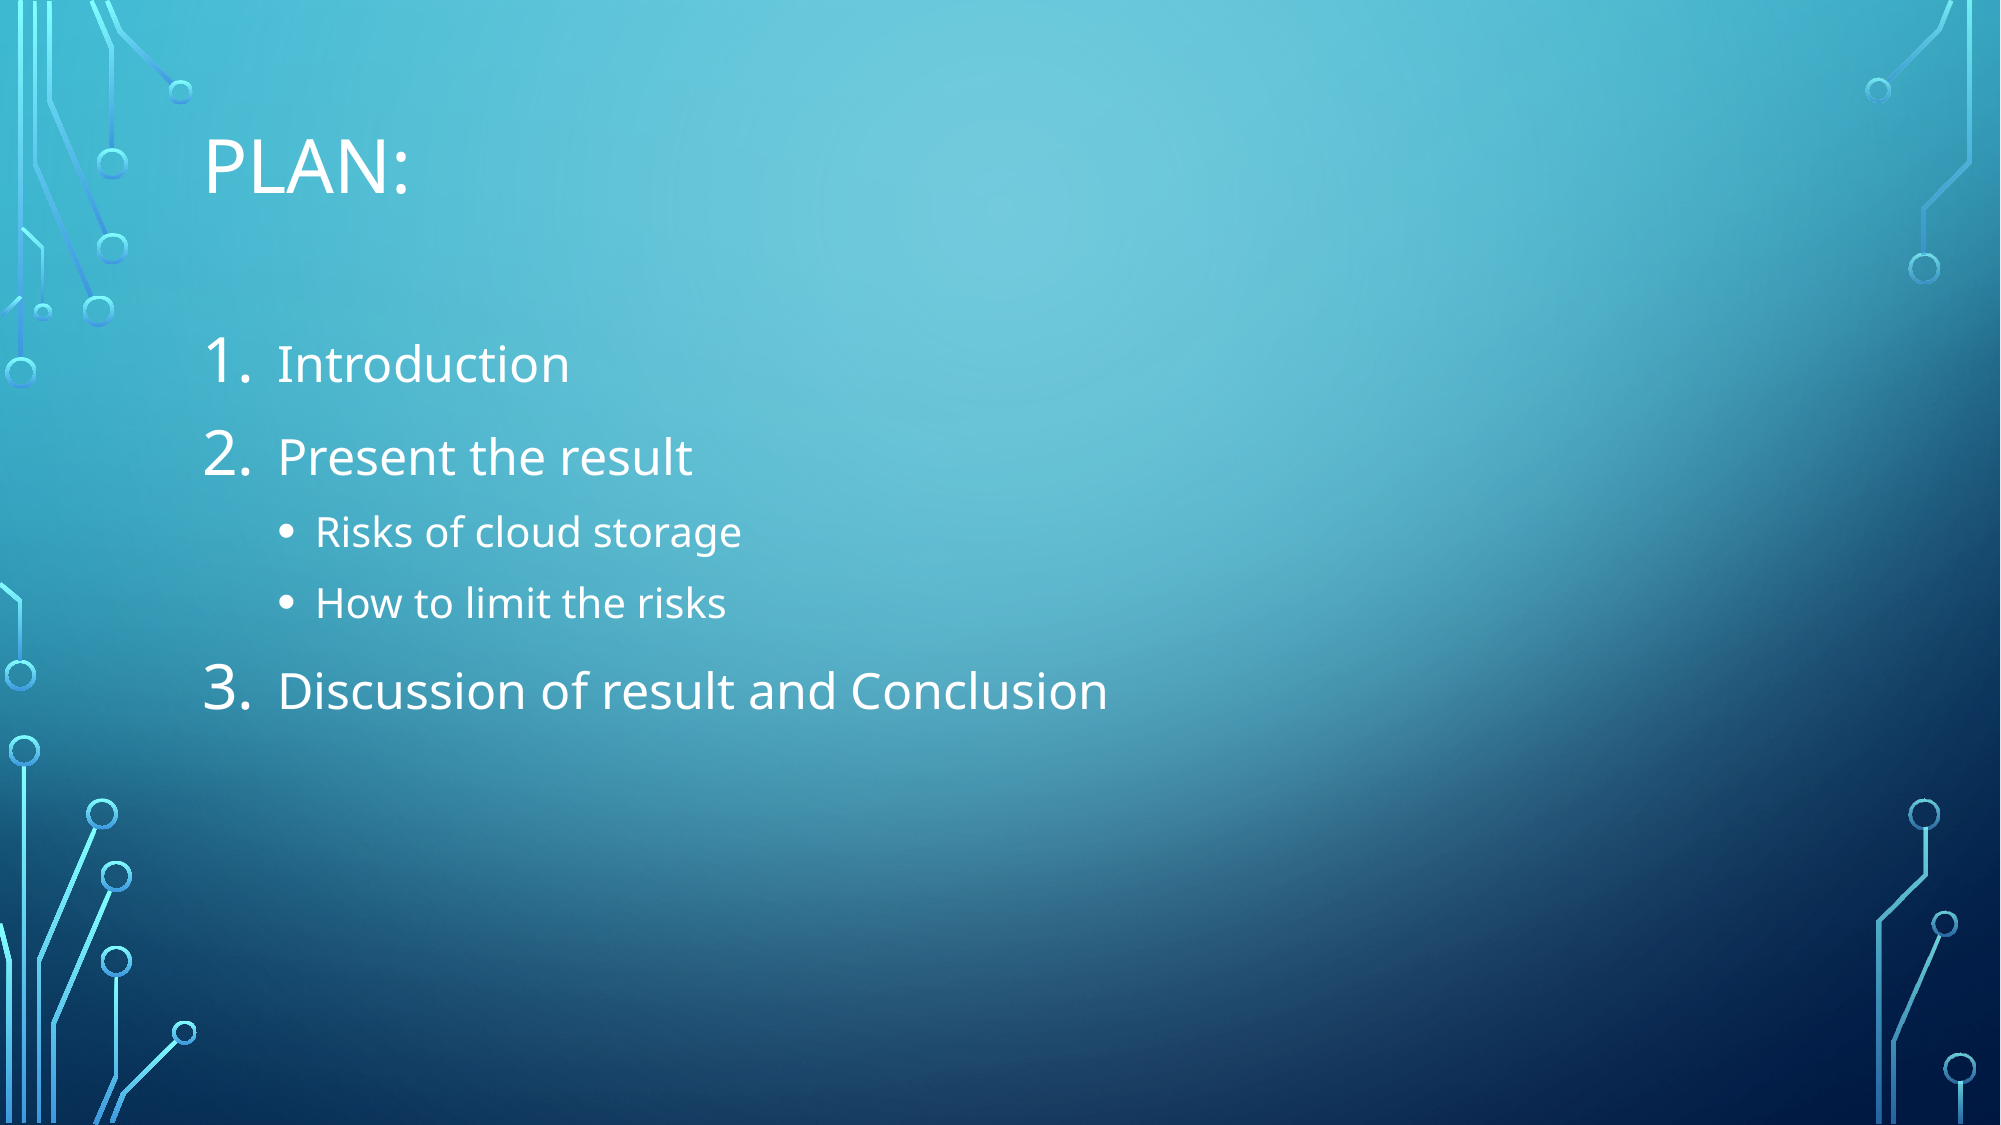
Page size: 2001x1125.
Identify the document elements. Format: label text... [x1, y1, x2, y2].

title Plan: [187, 101, 1813, 237]
list Introduction Present the result Risks of cloud storage How to limit the risks Discussion of result and Conclusion [187, 313, 1813, 872]
